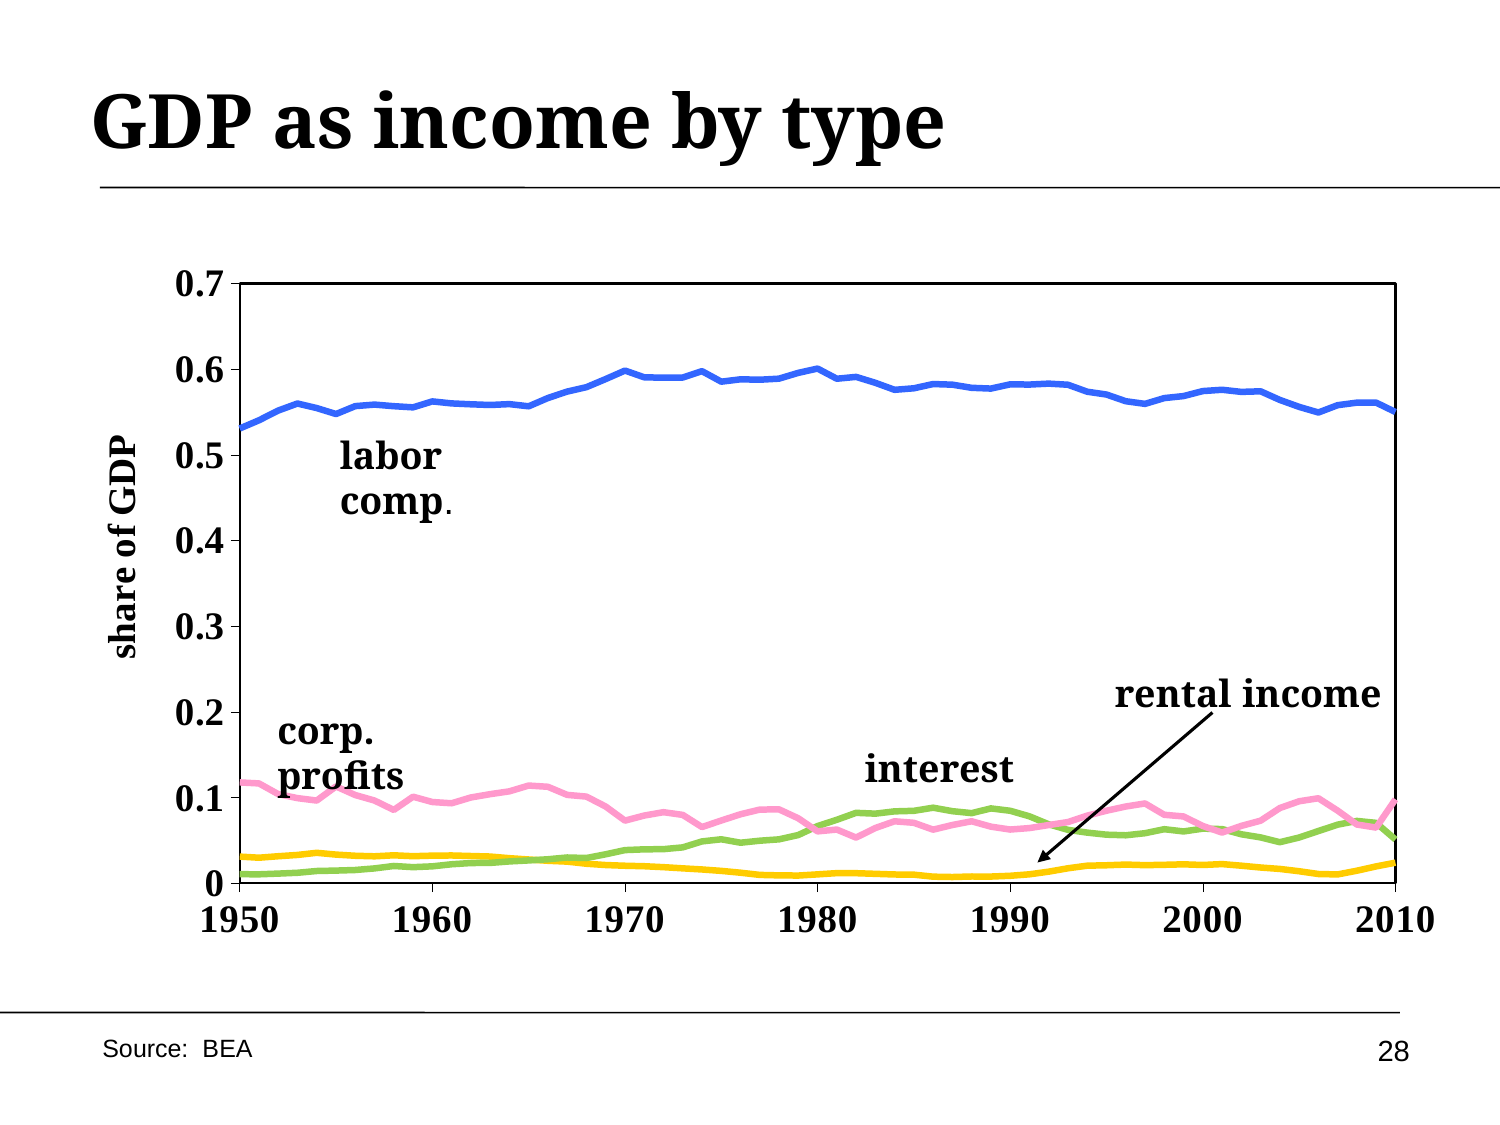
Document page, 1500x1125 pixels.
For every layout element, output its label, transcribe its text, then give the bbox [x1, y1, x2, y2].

chart [70, 233, 1455, 990]
text_box Source: BEA [87, 1025, 525, 1070]
title GDP as income by type [74, 49, 1426, 188]
slide_number 28 [1074, 1024, 1426, 1103]
